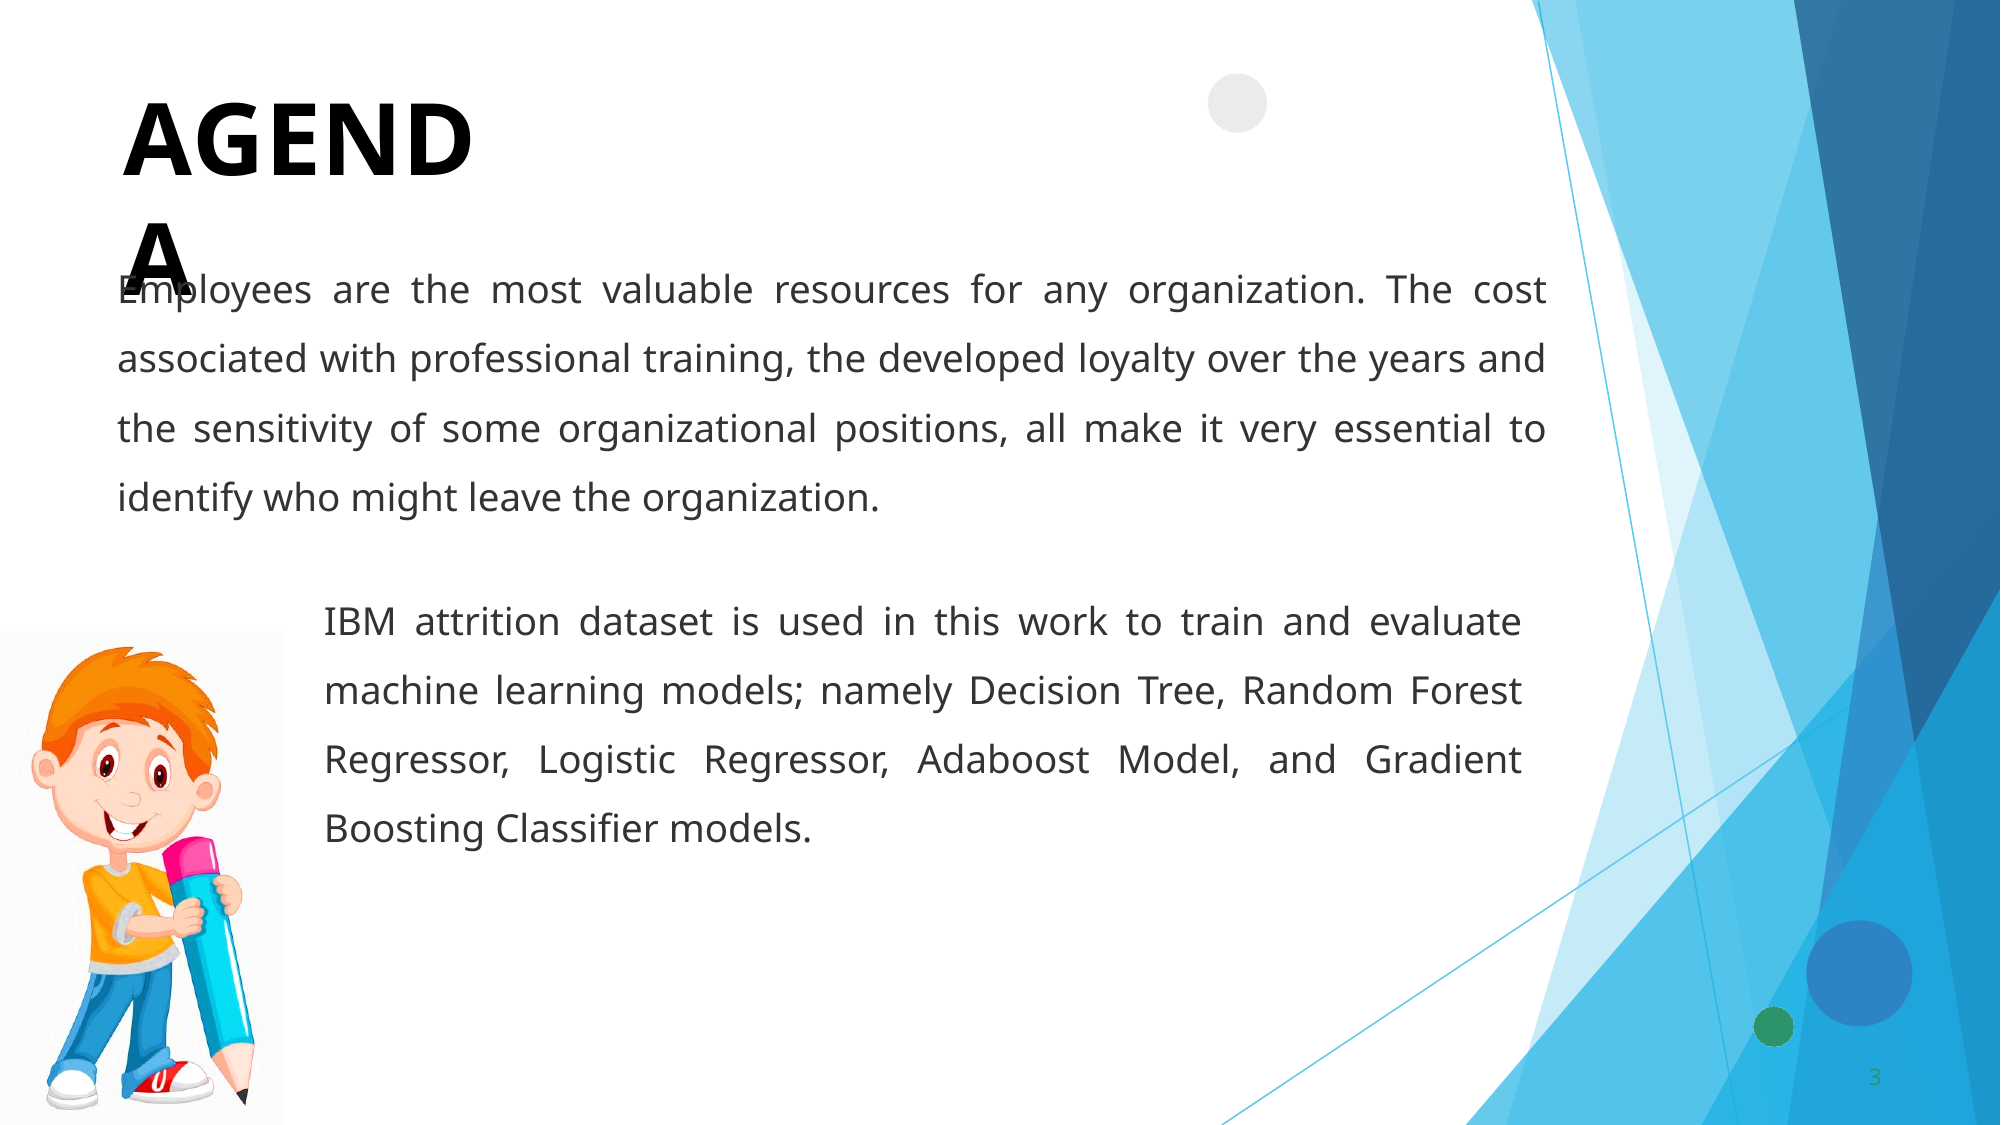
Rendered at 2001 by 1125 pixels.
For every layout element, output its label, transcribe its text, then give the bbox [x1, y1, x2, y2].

picture [1752, 1005, 1794, 1048]
picture [0, 630, 285, 1125]
text_box [1207, 84, 1215, 123]
text_box IBM attrition dataset is used in this work to train and evaluate machine learning models; namely Decision Tree, Random Forest Regressor, Logistic Regressor, Adaboost Model, and Gradient Boosting Classifier models. [309, 565, 1215, 859]
title AGENDA [121, 73, 508, 234]
text_box Employees are the most valuable resources for any organization. The cost associated with professional training, the developed loyalty over the years and the sensitivity of some organizational positions, all make it very essential to identify who might leave the organization. [102, 234, 1215, 527]
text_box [1220, 0, 2000, 1125]
